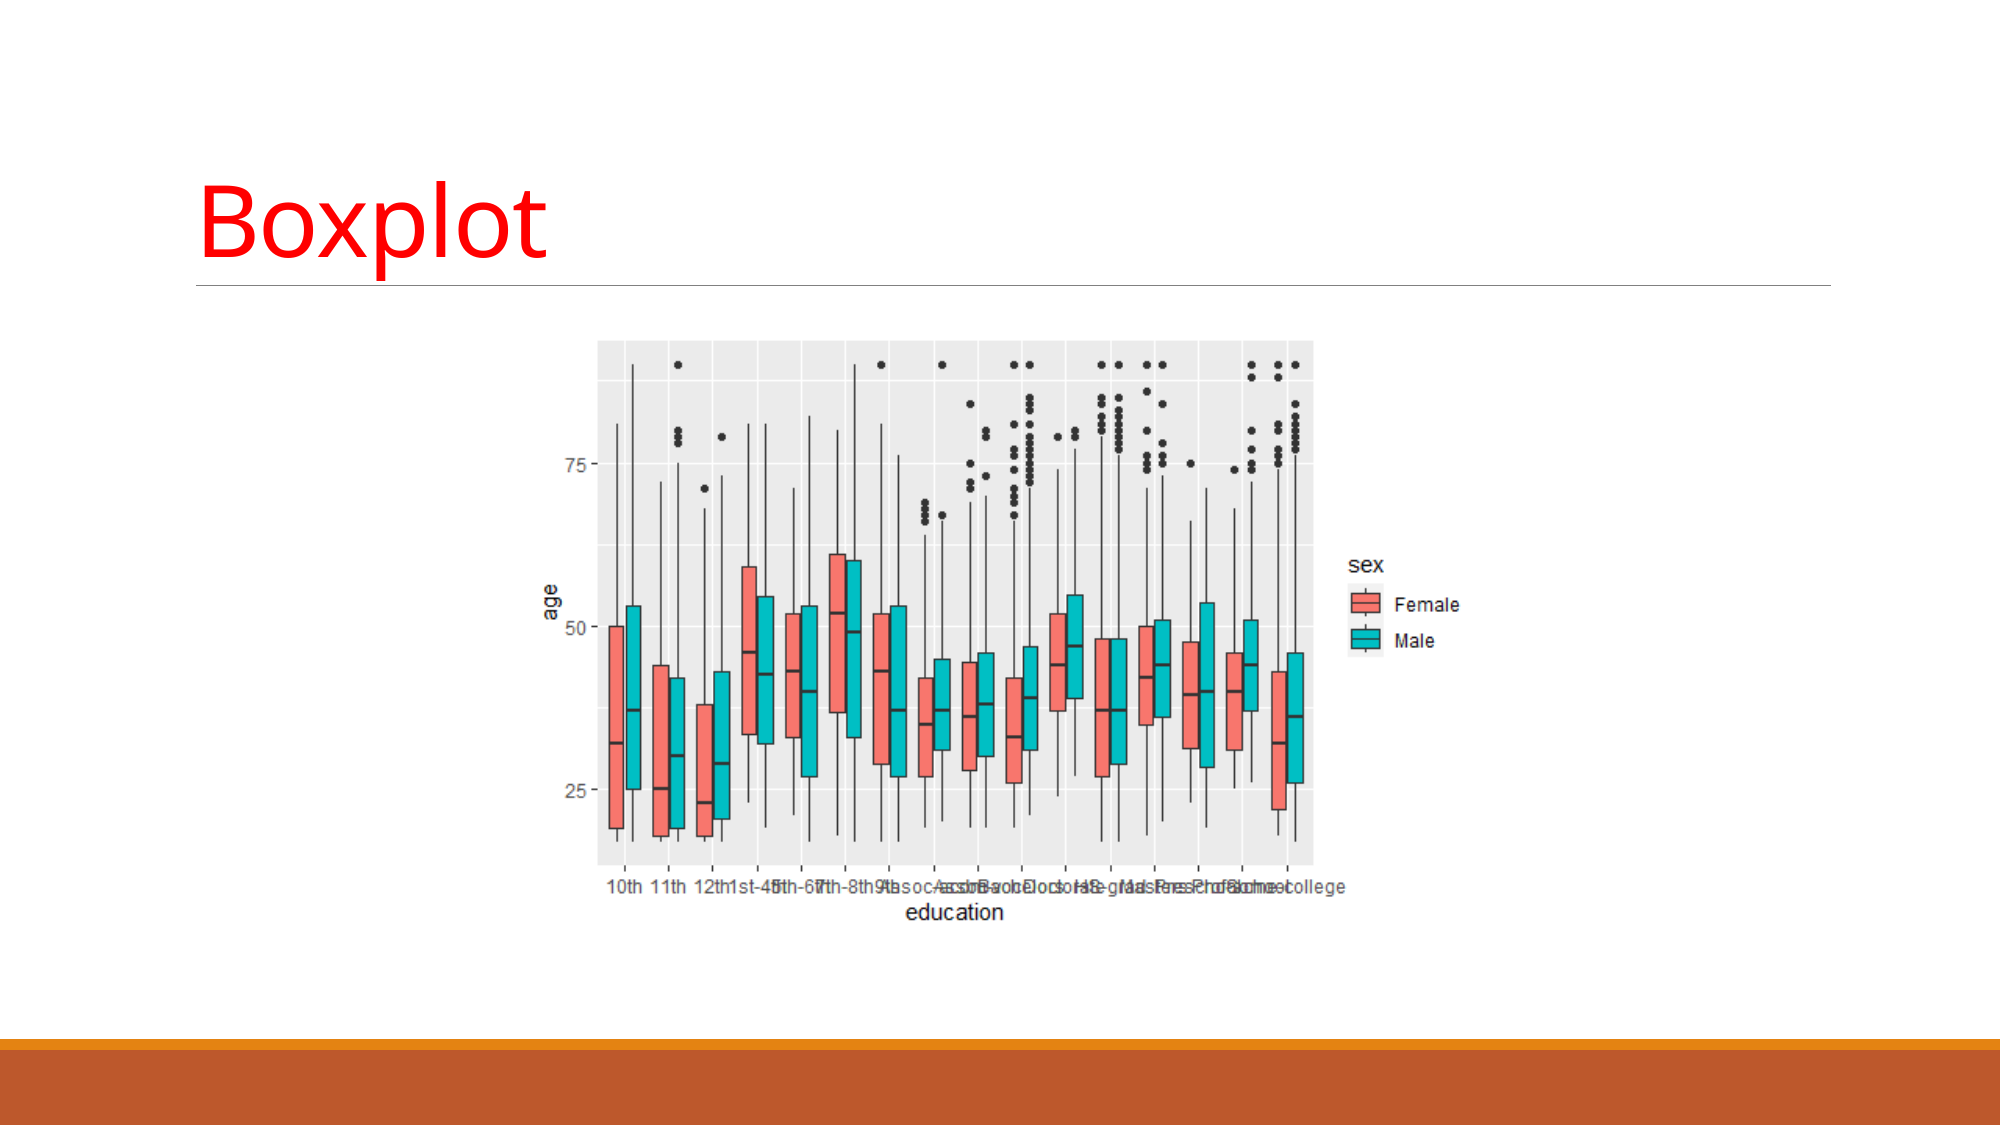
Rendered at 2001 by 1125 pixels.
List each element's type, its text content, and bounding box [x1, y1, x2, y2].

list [525, 329, 1485, 936]
title Boxplot [180, 47, 1830, 285]
